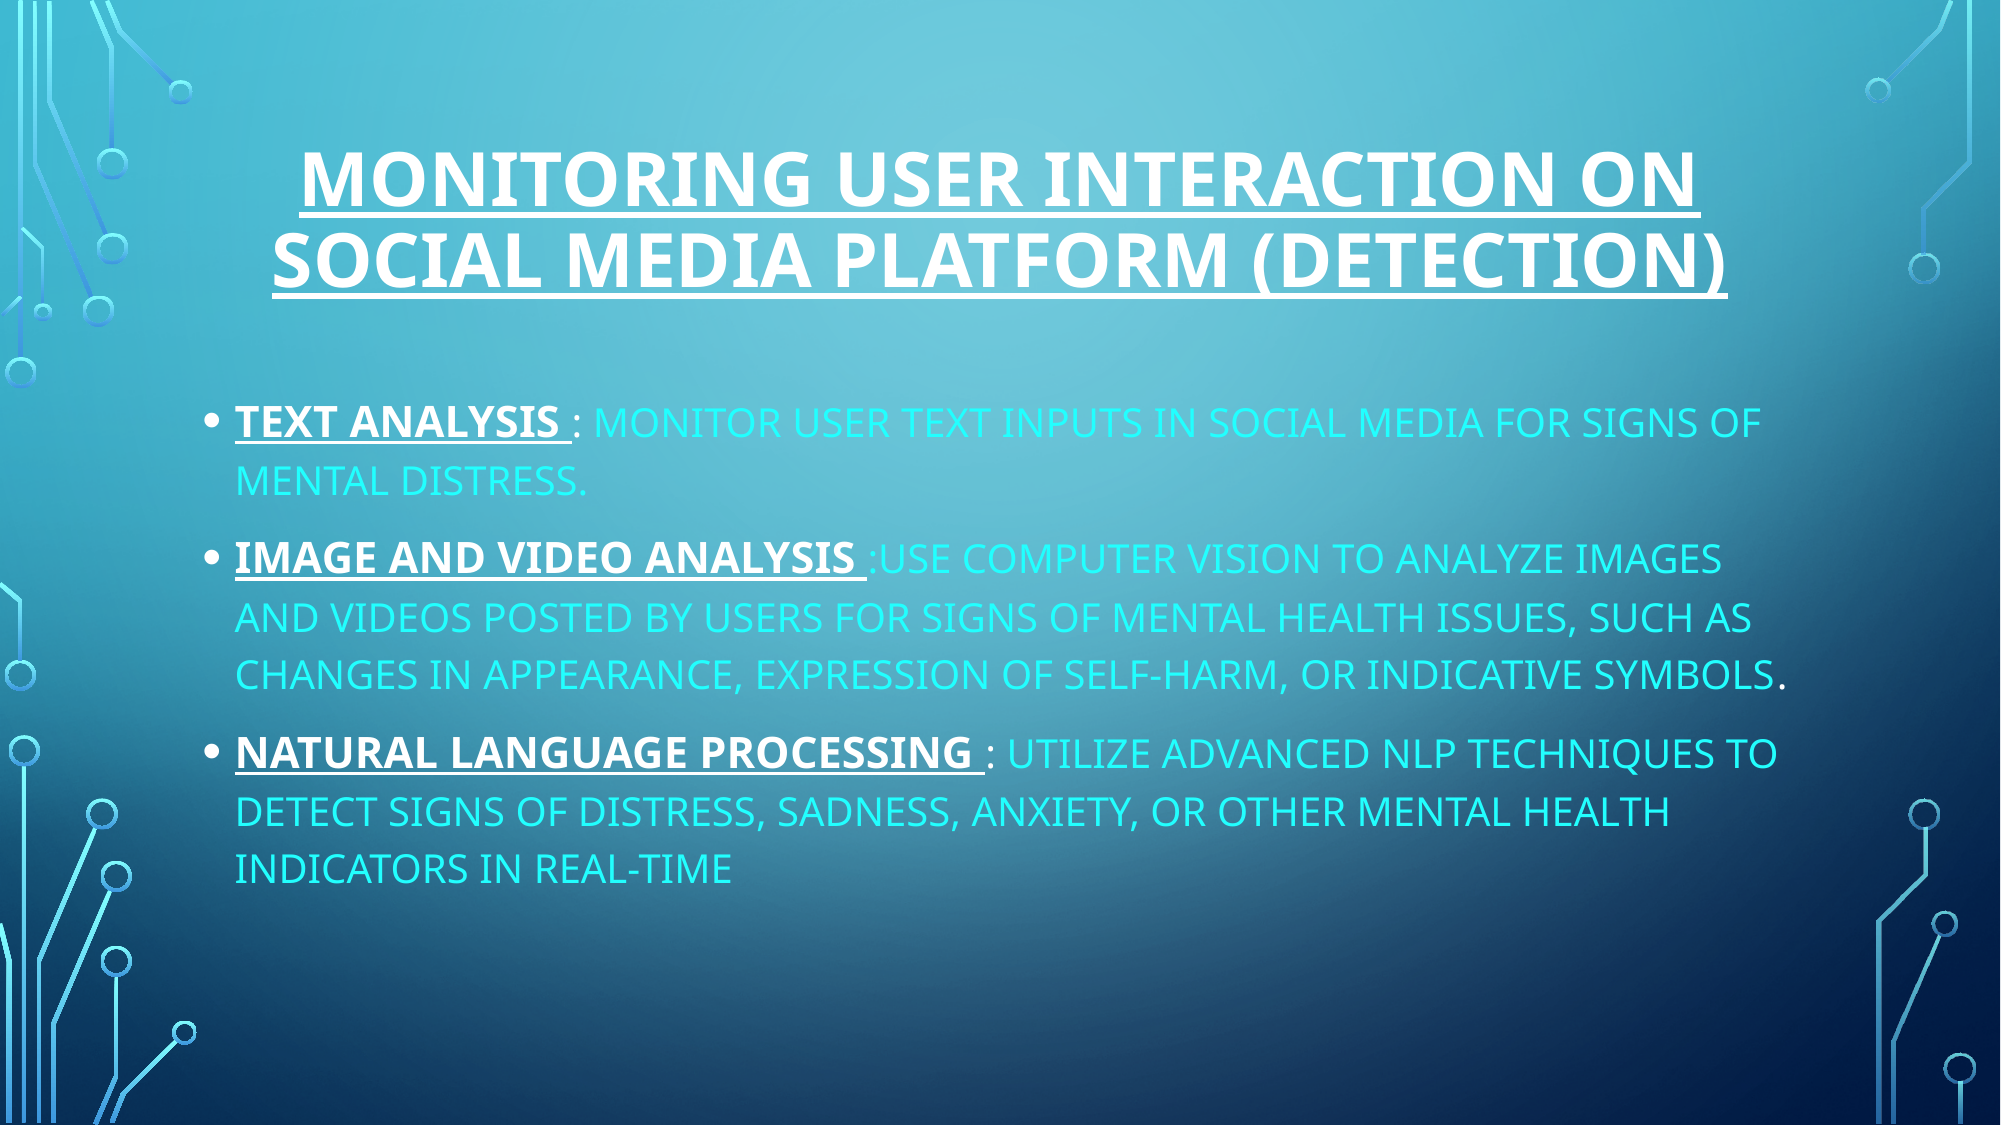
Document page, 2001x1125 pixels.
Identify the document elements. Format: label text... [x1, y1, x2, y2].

title Monitoring user interaction on social media platform (DETECTION) [187, 101, 1813, 344]
list TEXT ANALYSIS : MONITOR USER TEXT INPUTS IN SOCIAL MEDIA FOR SIGNS OF MENTAL DISTRESS. IMAGE AND VIDEO ANALYSIS :USE COMPUTER VISION TO ANALYZE IMAGES AND VIDEOS POSTED BY USERS FOR SIGNS OF MENTAL HEALTH ISSUES, SUCH AS CHANGES IN APPEARANCE, EXPRESSION OF SELF-HARM, OR INDICATIVE SYMBOLS. NATURAL LANGUAGE PROCESSING : UTILIZE ADVANCED NLP TECHNIQUES TO DETECT SIGNS OF DISTRESS, SADNESS, ANXIETY, OR OTHER MENTAL HEALTH INDICATORS IN REAL-TIME [187, 375, 1813, 957]
